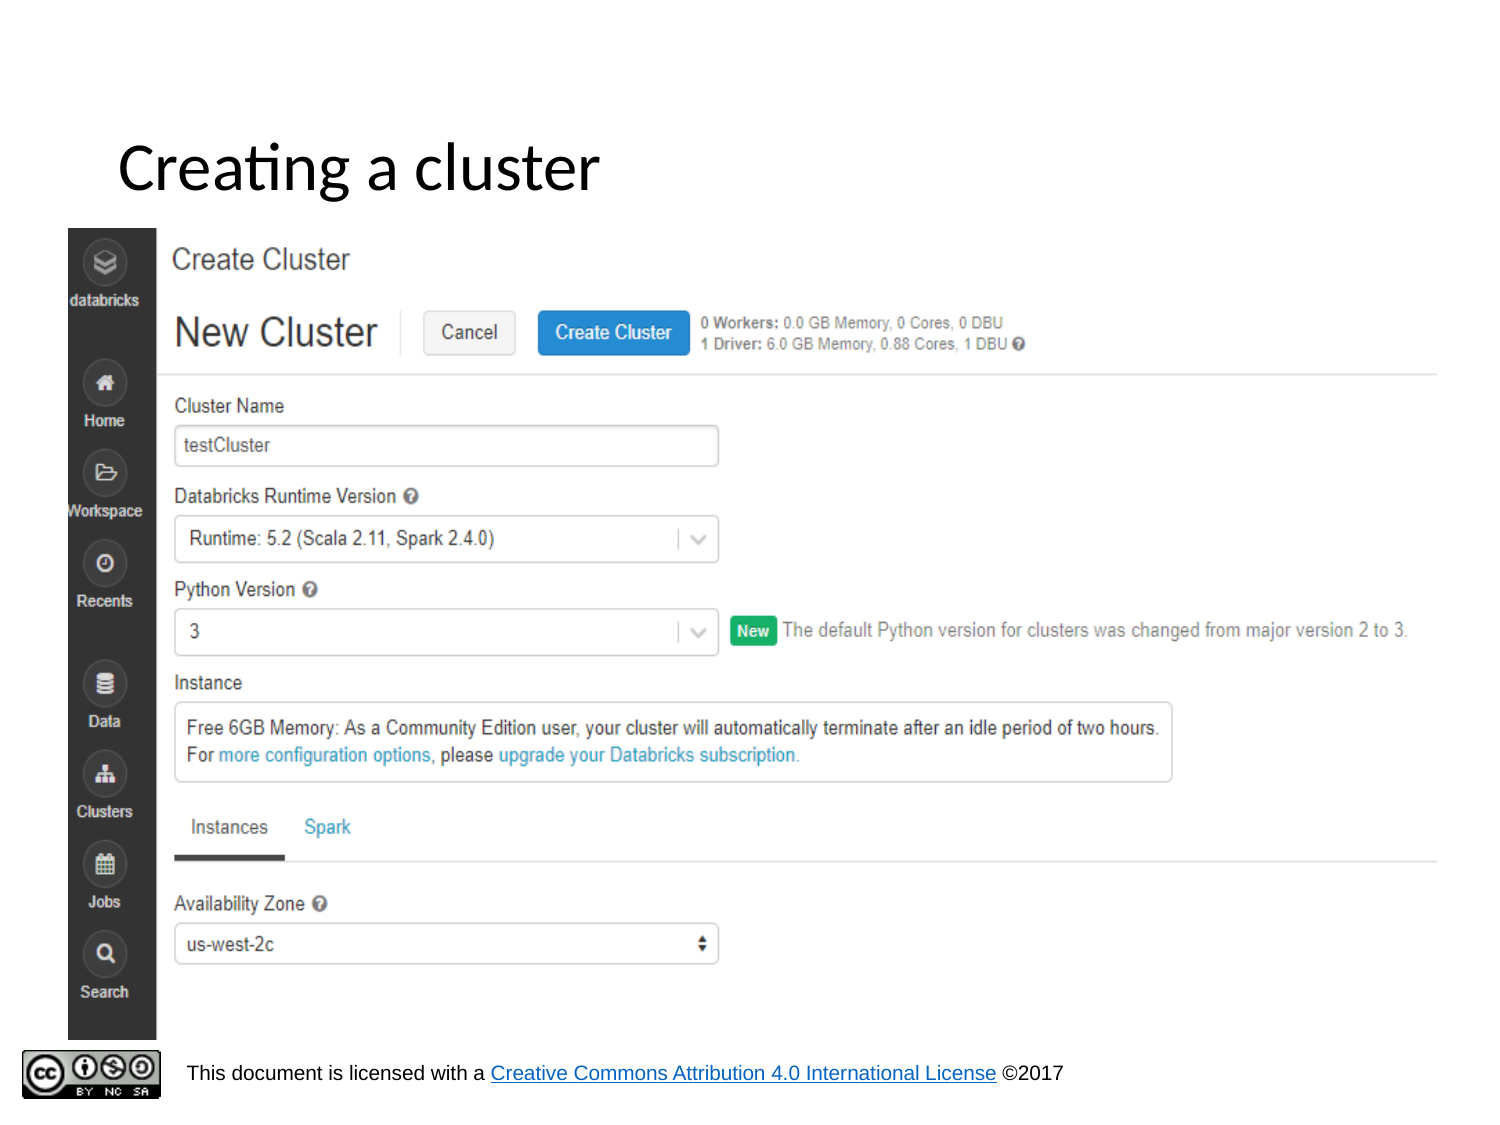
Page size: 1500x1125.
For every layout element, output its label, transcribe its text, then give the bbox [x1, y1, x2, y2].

picture [22, 1050, 161, 1099]
title Creating a cluster [103, 59, 1397, 227]
picture [67, 228, 1438, 1040]
